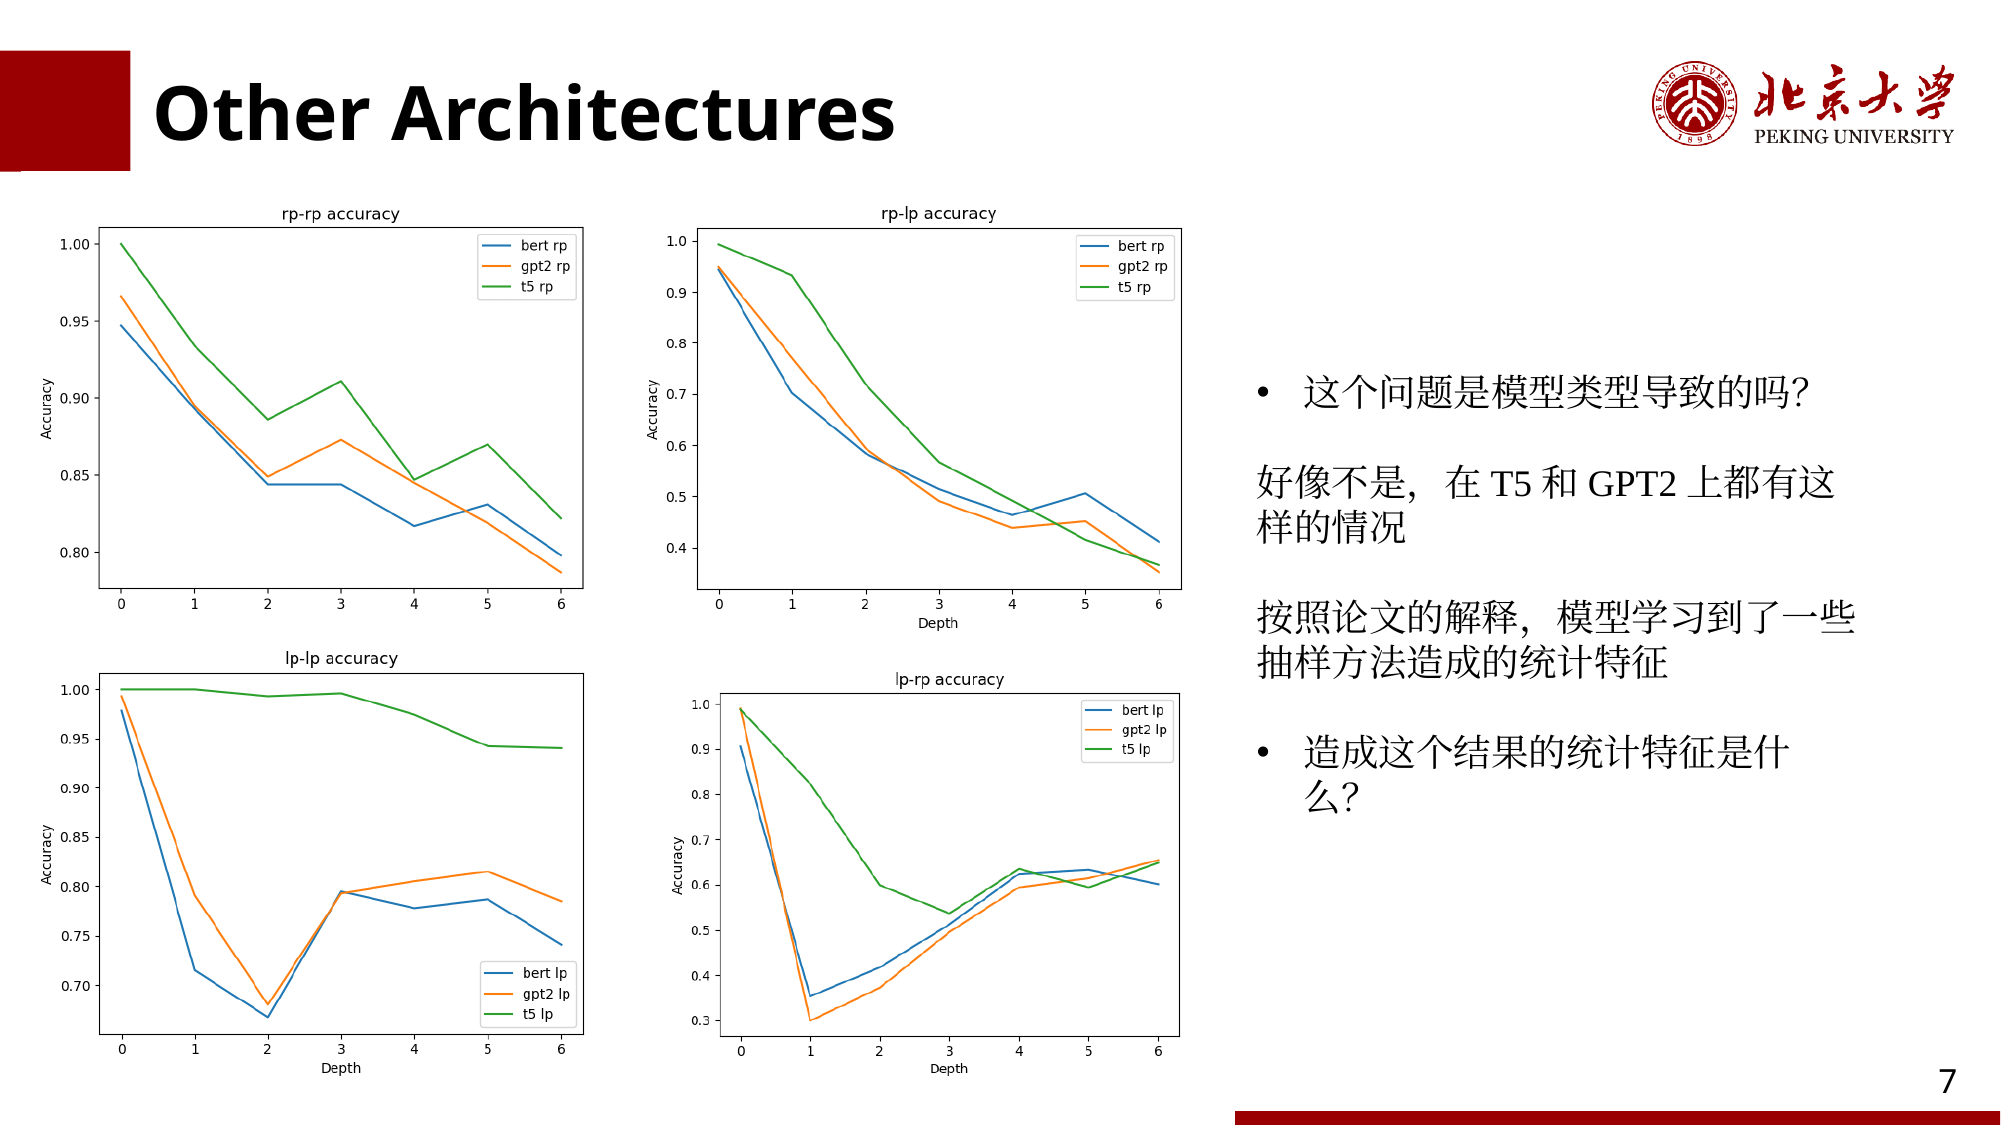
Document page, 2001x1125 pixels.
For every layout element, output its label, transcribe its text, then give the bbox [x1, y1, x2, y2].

title Other Architectures [137, 59, 1167, 171]
picture [1652, 61, 1954, 146]
picture [21, 171, 1243, 1085]
text_box 这个问题是模型类型导致的吗？ 好像不是，在T5和GPT2上都有这样的情况 按照论文的解释，模型学习到了一些抽样方法造成的统计特征 造成这个结果的统计特征是什么？ [1241, 361, 1873, 827]
